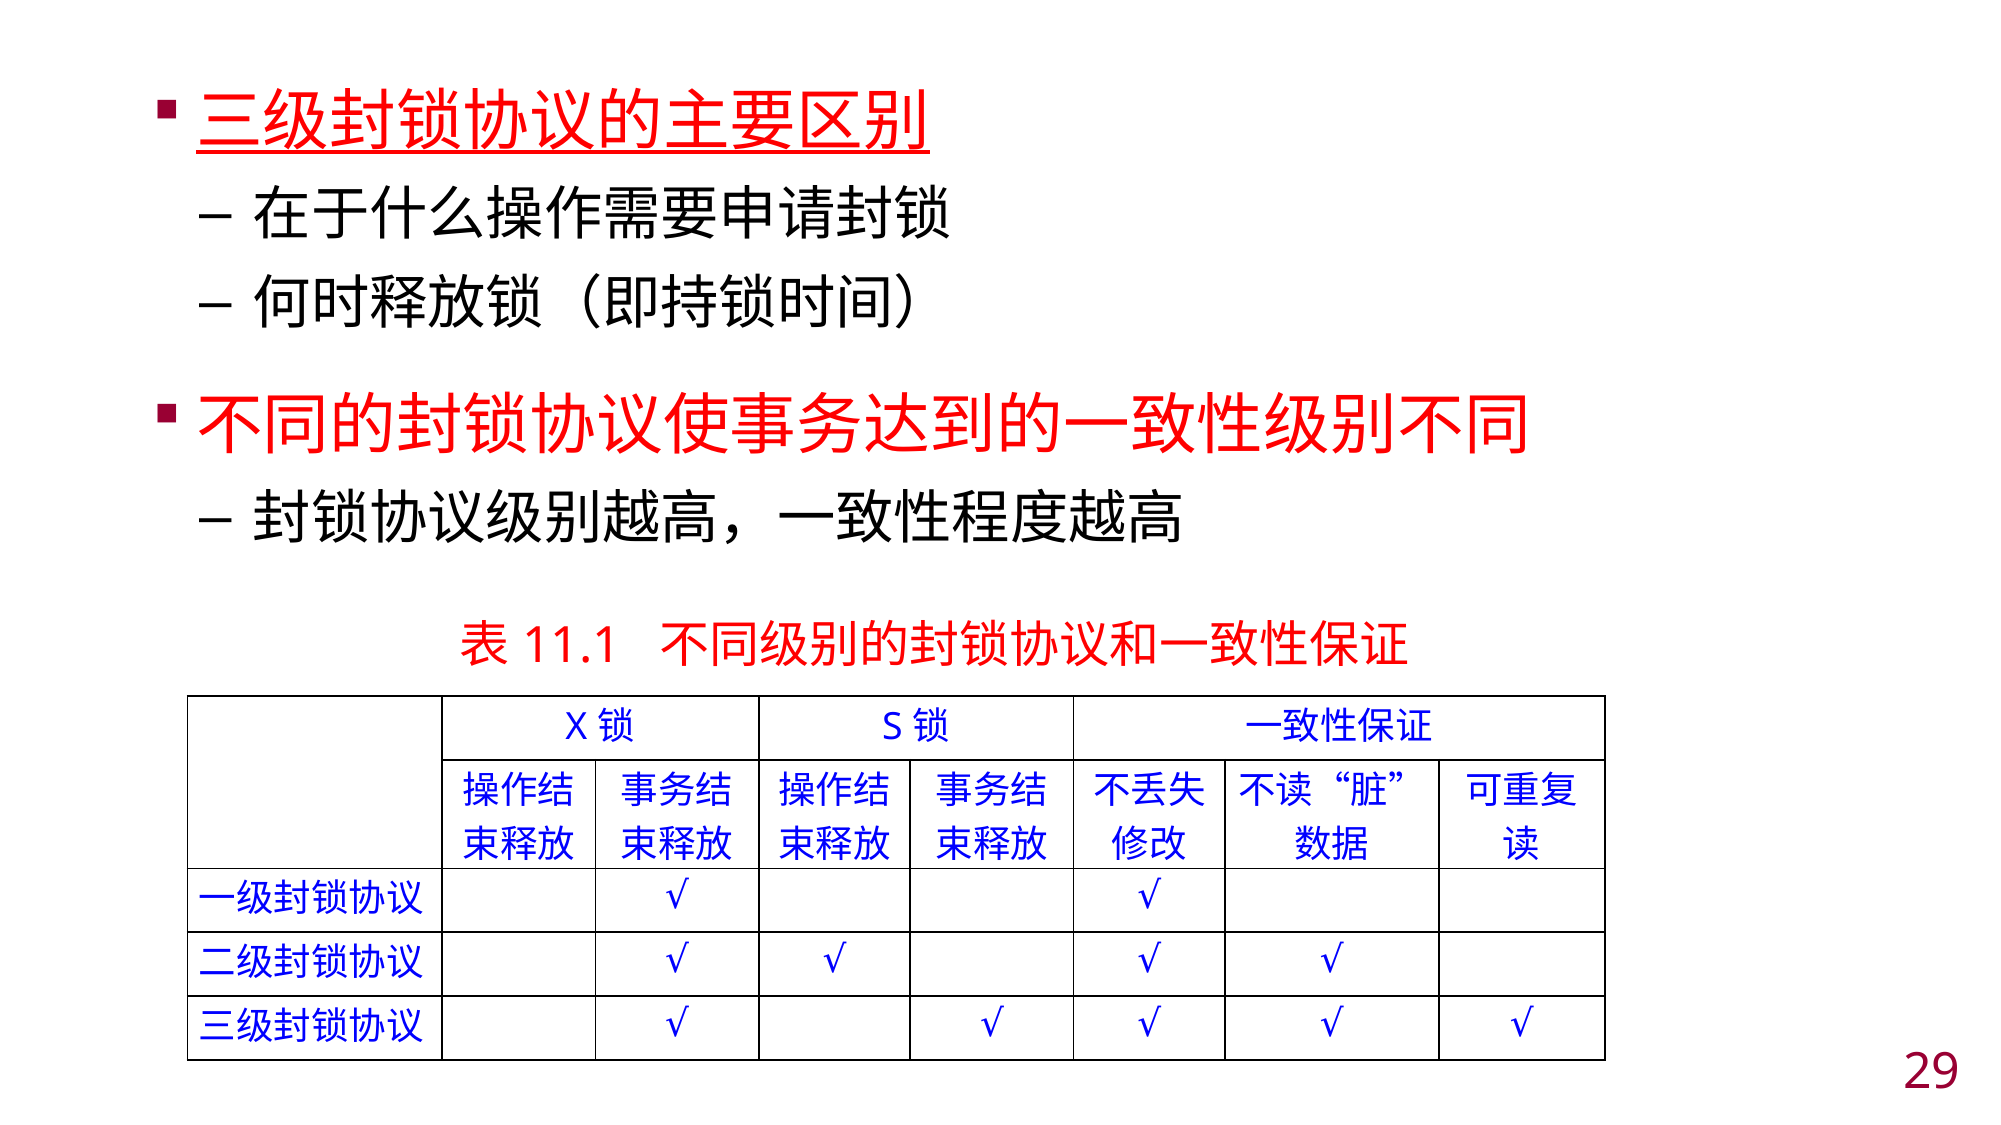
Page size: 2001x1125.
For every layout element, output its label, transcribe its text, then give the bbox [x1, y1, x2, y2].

table_header X锁 [443, 697, 758, 759]
table_cell 操作结束释放 [443, 761, 595, 868]
table_cell √ [596, 933, 758, 995]
table_header [188, 697, 441, 868]
table_cell [443, 933, 595, 995]
table_cell 三级封锁协议 [188, 997, 441, 1059]
table_cell √ [1074, 933, 1224, 995]
text_box 表11.1 不同级别的封锁协议和一致性保证 [445, 605, 1424, 680]
table_cell [443, 997, 595, 1059]
table_cell √ [760, 933, 909, 995]
table_cell √ [1226, 933, 1438, 995]
table_cell √ [1226, 997, 1438, 1059]
table_cell [911, 869, 1073, 931]
list 三级封锁协议的主要区别 在于什么操作需要申请封锁 何时释放锁（即持锁时间） 不同的封锁协议使事务达到的一致性级别不同 封锁协议级别越高，一致性程度越高 [137, 62, 1904, 1073]
table_cell √ [1440, 997, 1604, 1059]
table_cell √ [1074, 869, 1224, 931]
table_header 一致性保证 [1074, 697, 1604, 759]
table_cell √ [1074, 997, 1224, 1059]
table_cell 事务结束释放 [596, 761, 758, 868]
table_cell [443, 869, 595, 931]
table_cell 不读“脏”数据 [1226, 761, 1438, 868]
table_cell √ [596, 869, 758, 931]
table_cell [760, 997, 909, 1059]
table_cell 事务结束释放 [911, 761, 1073, 868]
table_cell 操作结束释放 [760, 761, 909, 868]
table_cell 可重复 读 [1440, 761, 1604, 868]
table_cell √ [596, 997, 758, 1059]
table_cell √ [911, 997, 1073, 1059]
table_cell [1440, 869, 1604, 931]
table_cell 不丢失 修改 [1074, 761, 1224, 868]
table_cell [1440, 933, 1604, 995]
table_cell [911, 933, 1073, 995]
table_cell [1226, 869, 1438, 931]
slide_number 28 [1550, 1048, 1975, 1096]
table_cell 二级封锁协议 [188, 933, 441, 995]
table_cell 一级封锁协议 [188, 869, 441, 931]
table_cell [760, 869, 909, 931]
table_header S锁 [760, 697, 1073, 759]
